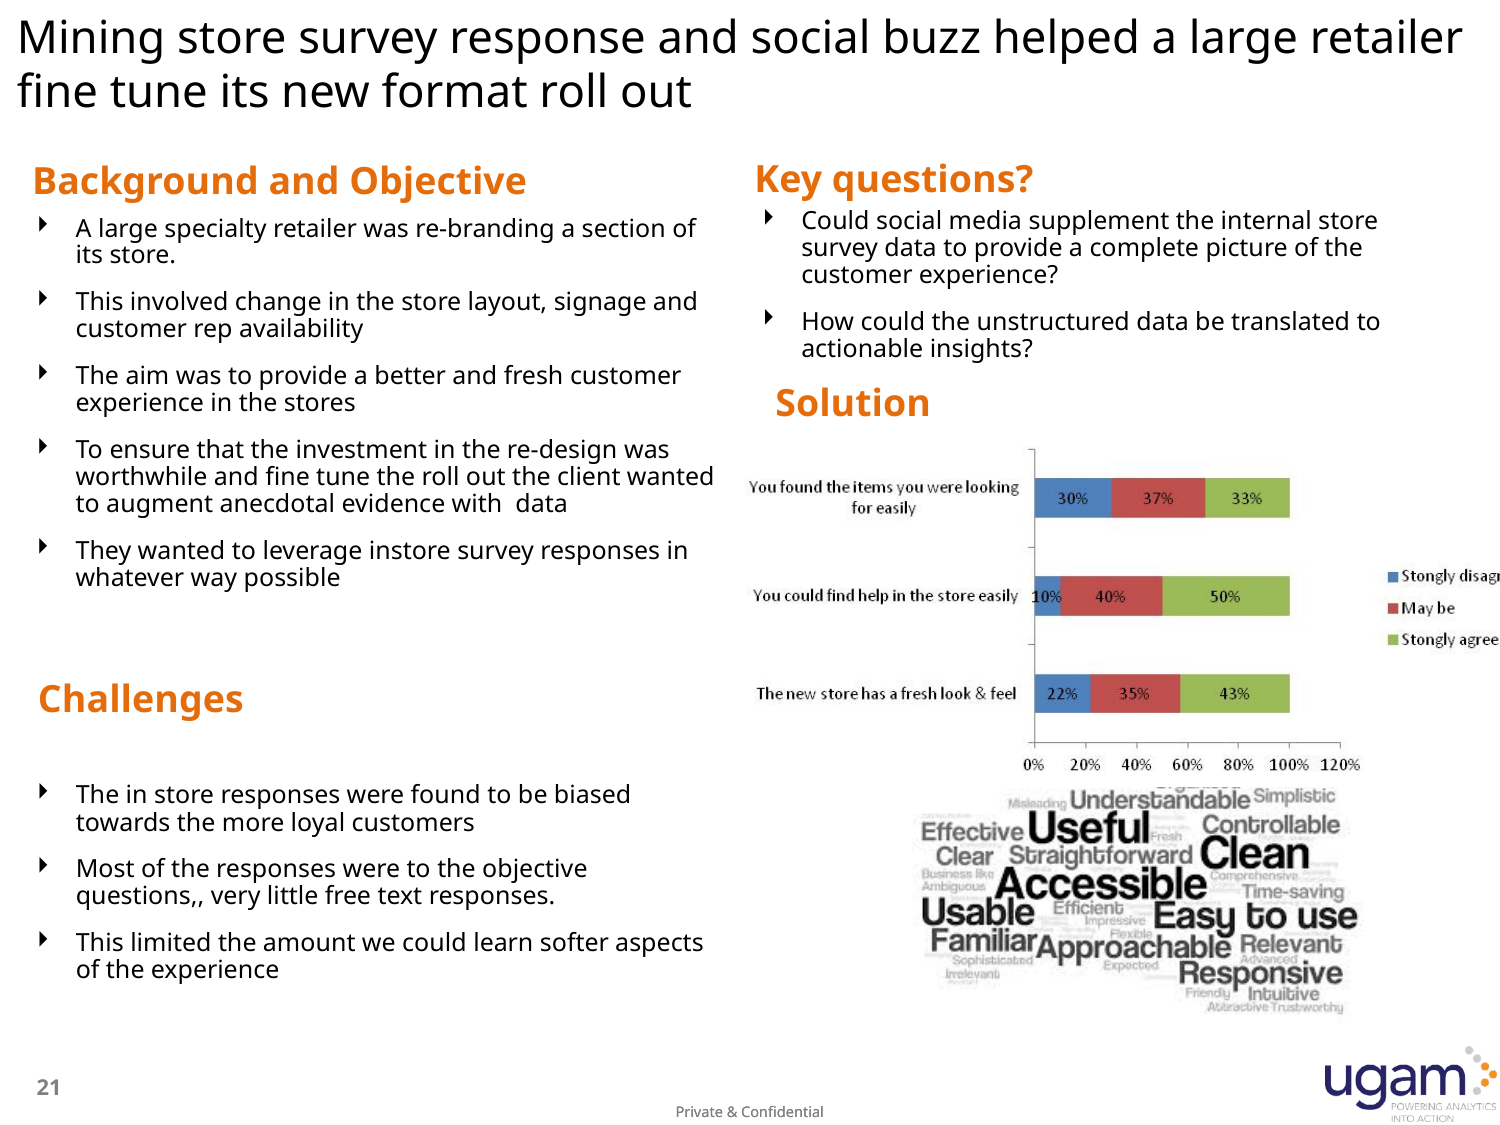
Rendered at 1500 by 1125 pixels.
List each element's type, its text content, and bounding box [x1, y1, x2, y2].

text_box The in store responses were found to be biased towards the more loyal customers Most of the responses were to the objective questions,, very little free text responses. This limited the amount we could learn softer aspects of the experience [24, 775, 725, 988]
text_box Could social media supplement the internal store survey data to provide a complete picture of the customer experience? How could the unstructured data be translated to actionable insights? [750, 200, 1450, 350]
text_box Solution [760, 371, 947, 427]
text_box Background and Objective [17, 149, 543, 210]
text_box Challenges [23, 667, 259, 727]
picture [737, 429, 1500, 1024]
text_box Key questions? [739, 147, 1049, 208]
text_box A large specialty retailer was re-branding a section of its store. This involved change in the store layout, signage and customer rep availability The aim was to provide a better and fresh customer experience in the stores To ensure that the investment in the re-design was worthwhile and fine tune the roll out the client wanted to augment anecdotal evidence with data They wanted to leverage instore survey responses in whatever way possible [24, 219, 725, 588]
picture [1325, 1046, 1497, 1122]
title Mining store survey response and social buzz helped a large retailer fine tune its new format roll out [1, 0, 1500, 125]
